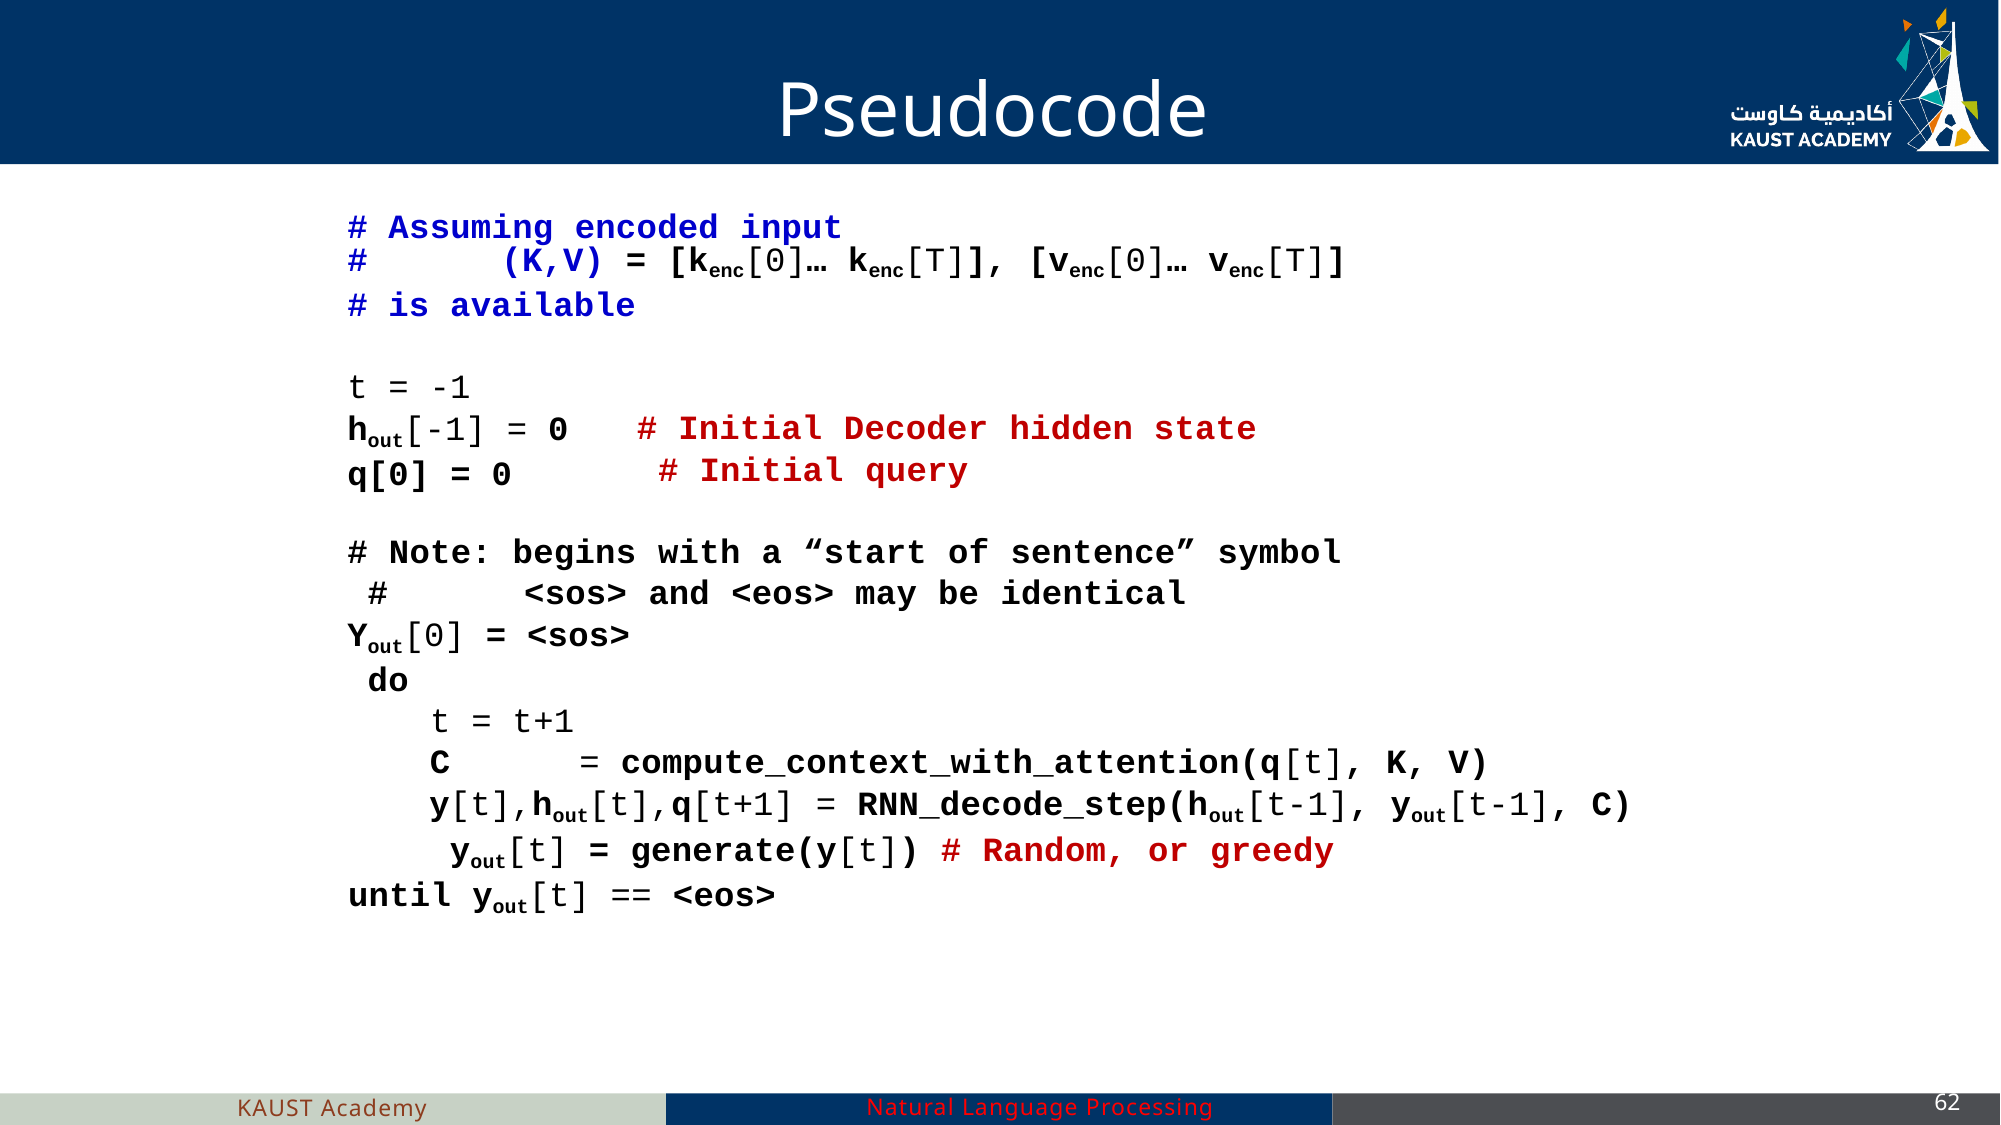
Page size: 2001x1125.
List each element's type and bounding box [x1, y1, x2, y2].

picture [1721, 0, 2000, 160]
text_box [0, 0, 1999, 165]
title [774, 59, 1225, 205]
text_box [338, 205, 1372, 324]
text_box [341, 362, 581, 493]
text_box [336, 527, 1659, 918]
text_box [0, 1093, 2000, 1125]
text_box [635, 403, 1261, 488]
